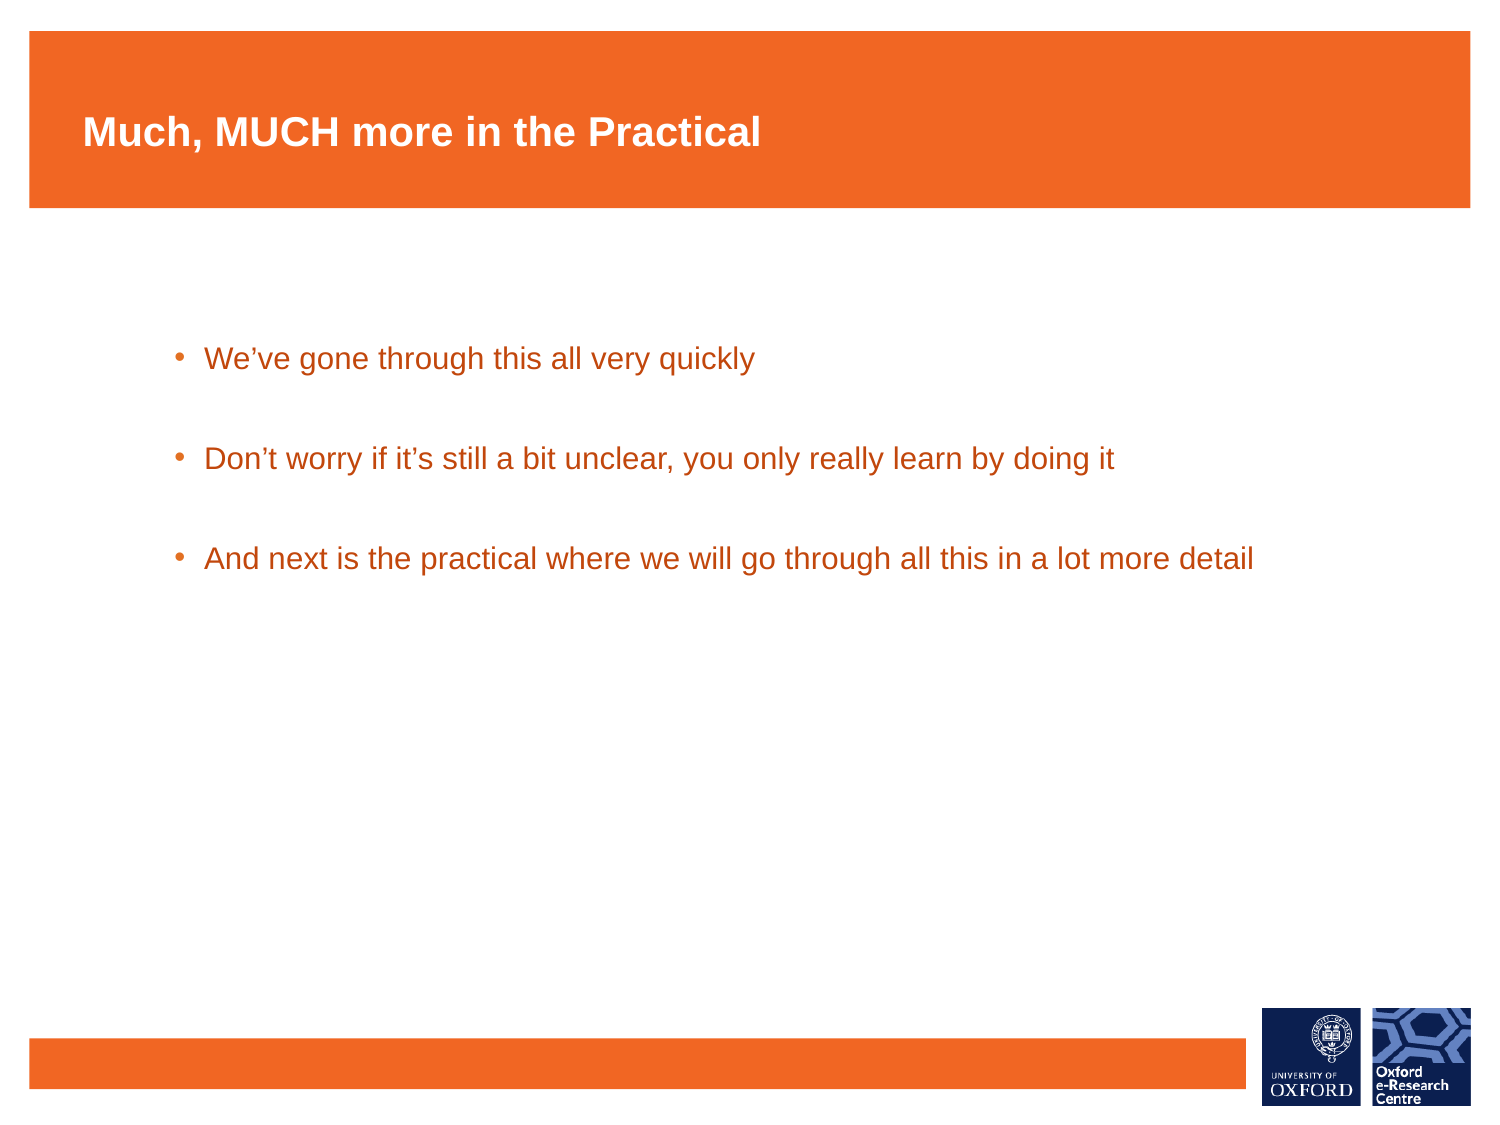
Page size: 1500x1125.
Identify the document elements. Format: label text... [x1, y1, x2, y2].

picture [1262, 1008, 1471, 1106]
title Much, MUCH more in the Practical [76, 50, 1424, 163]
list We’ve gone through this all very quickly Don’t worry if it’s still a bit unclear, you only really learn by doing it And next is the practical where we will go through all this in a lot more detail [159, 326, 1387, 615]
